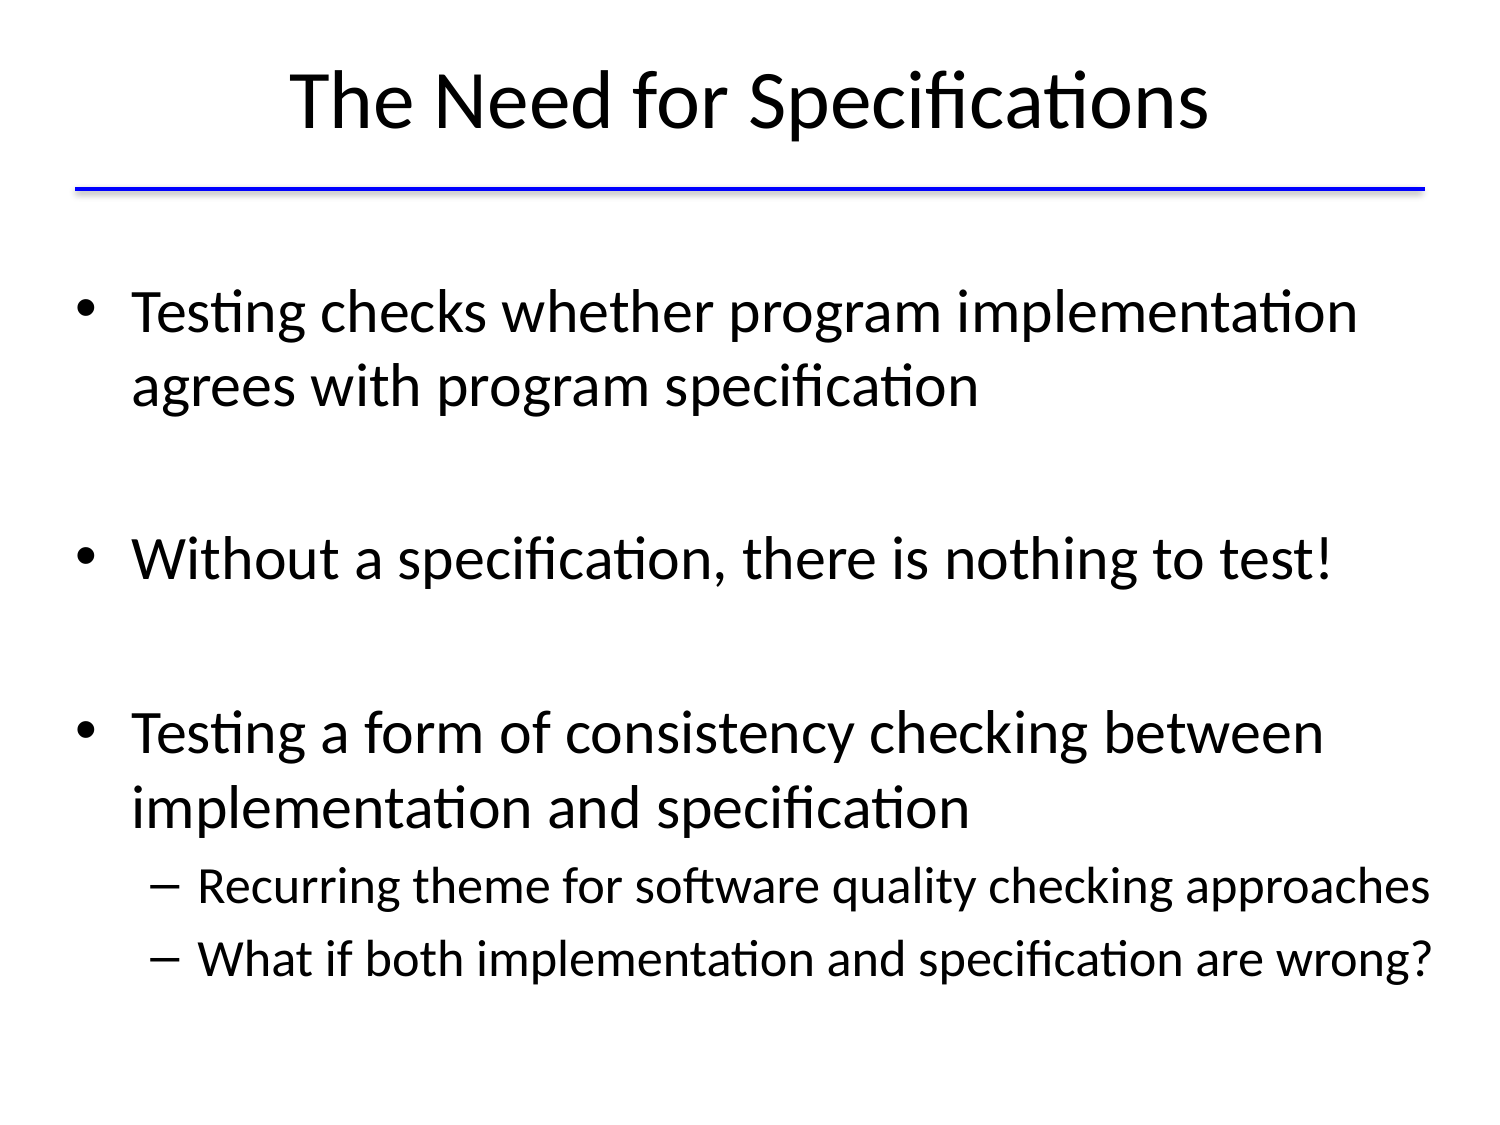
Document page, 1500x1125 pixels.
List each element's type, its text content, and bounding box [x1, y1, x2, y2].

title The Need for Specifications [75, 1, 1425, 190]
list Testing checks whether program implementation agrees with program specification Without a specification, there is nothing to test! Testing a form of consistency checking between implementation and specification Recurring theme for software quality checking approaches What if both implementation and specification are wrong? [60, 262, 1455, 1005]
